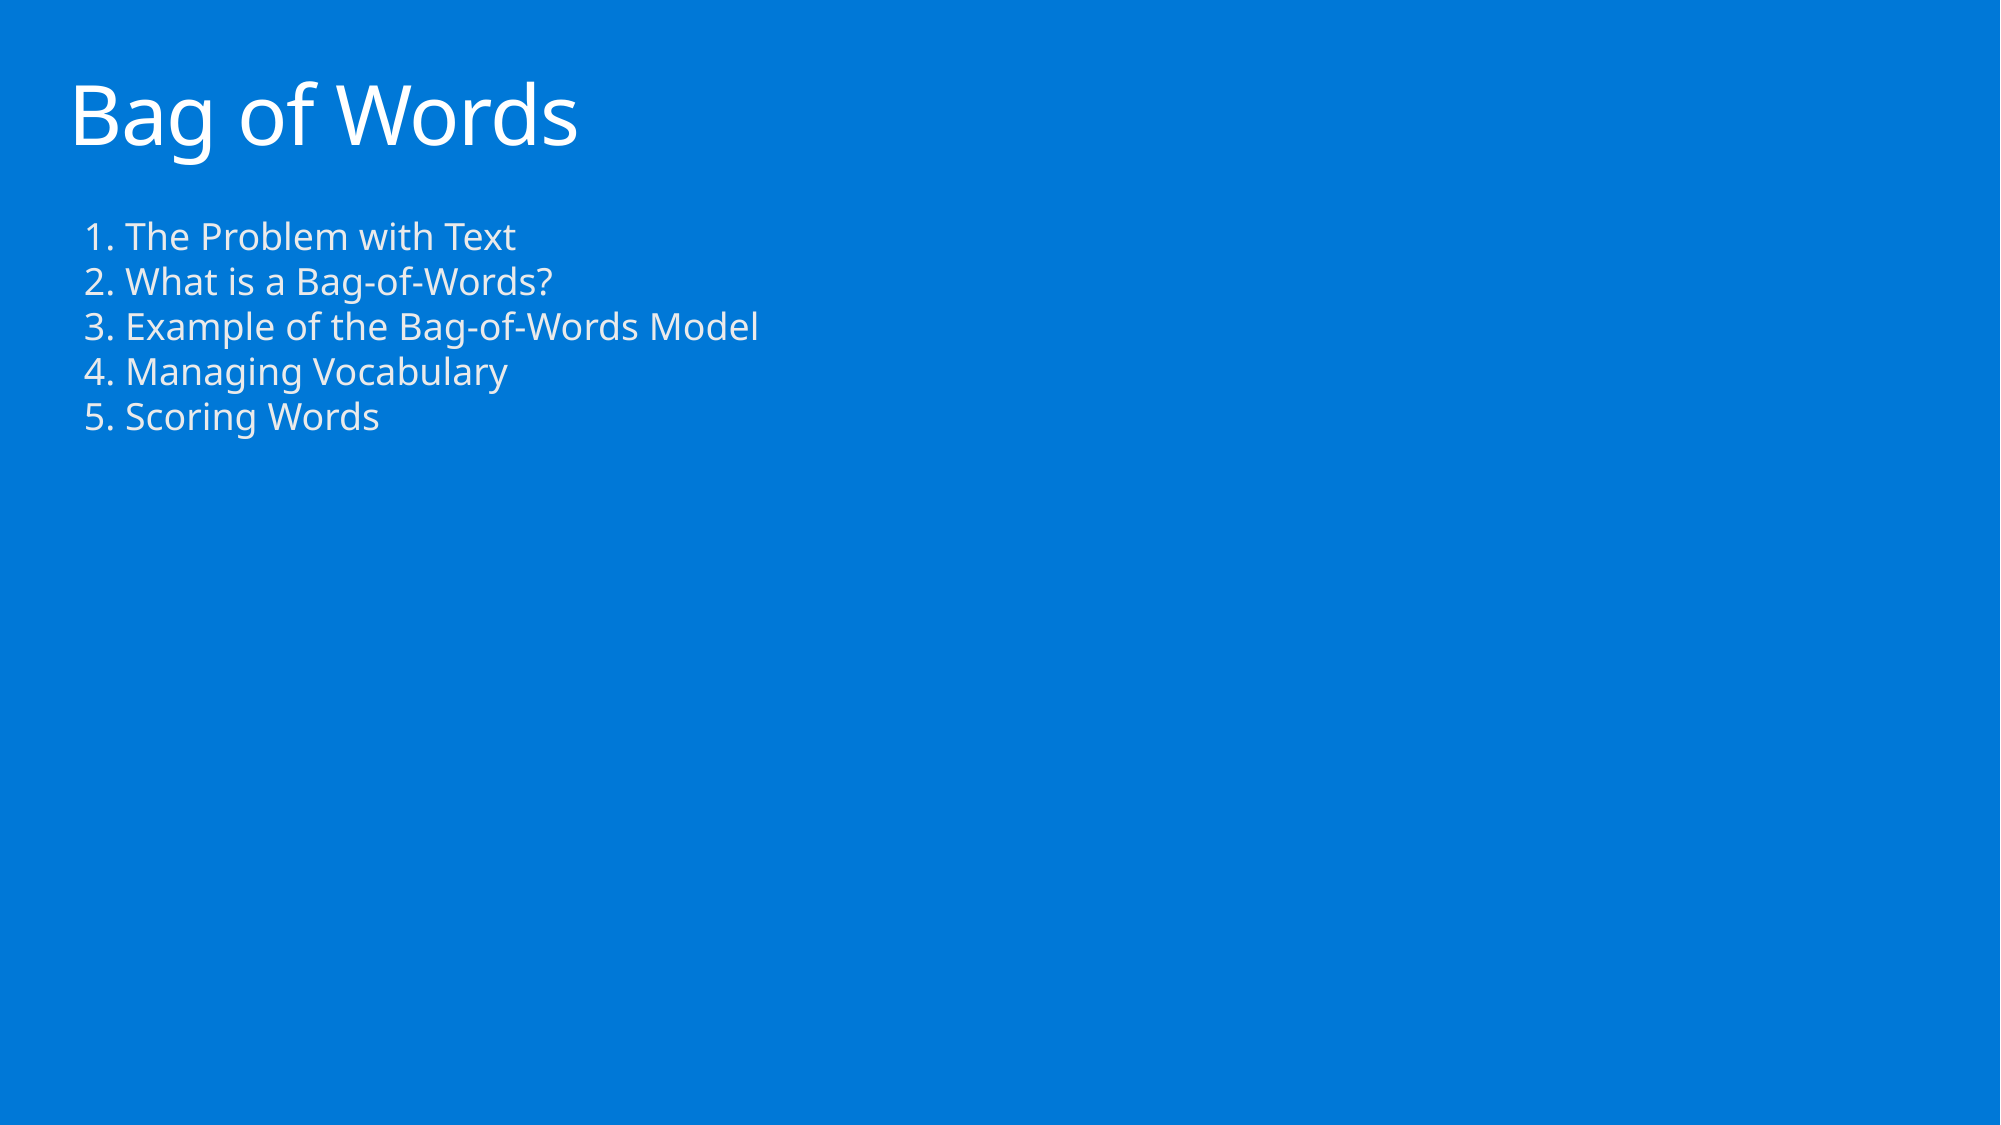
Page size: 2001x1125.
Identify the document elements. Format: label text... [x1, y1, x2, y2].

title Bag of Words [44, 58, 1957, 206]
text_box 1. The Problem with Text 2. What is a Bag-of-Words? 3. Example of the Bag-of-Words Model 4. Managing Vocabulary 5. Scoring Words [69, 205, 1500, 446]
